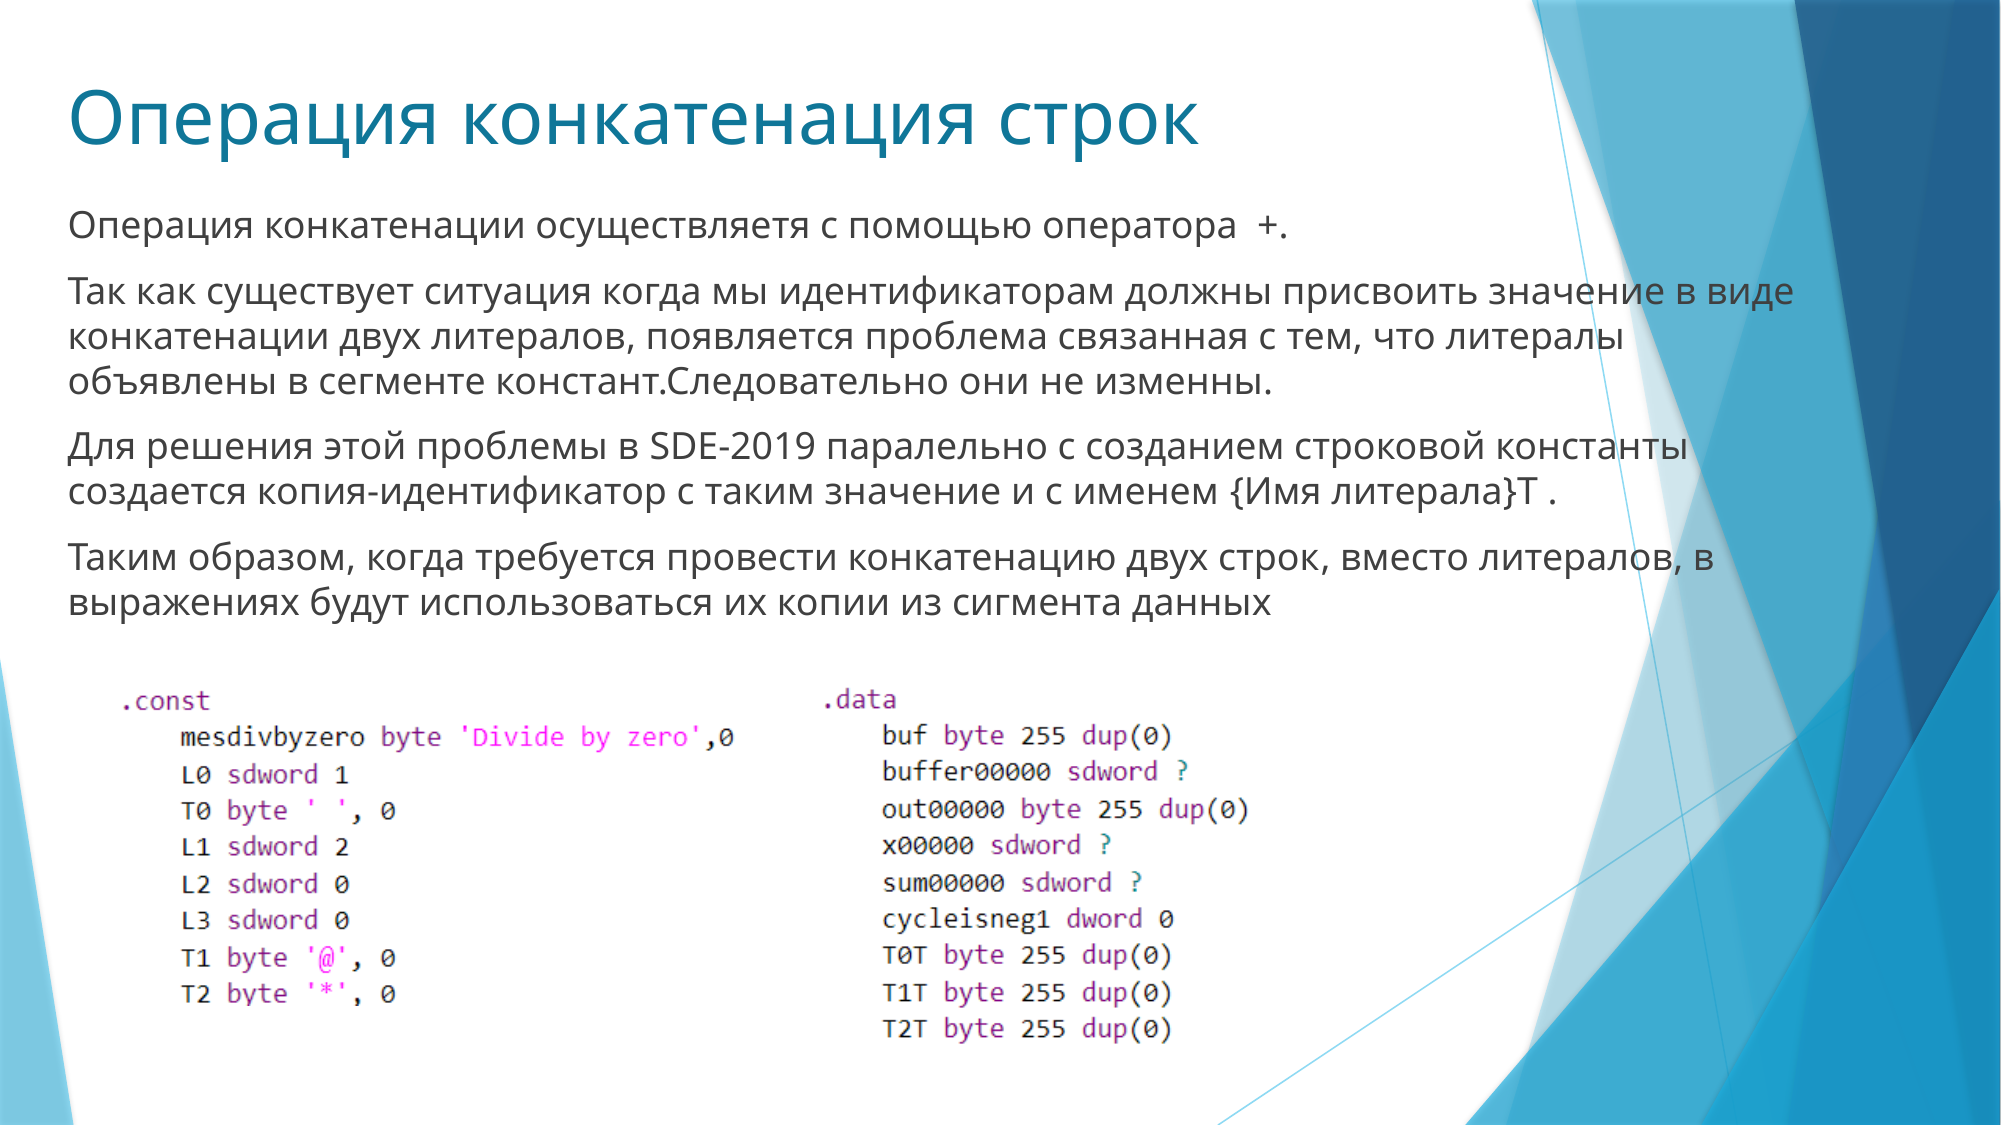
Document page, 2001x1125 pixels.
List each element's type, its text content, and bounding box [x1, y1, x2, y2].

text_box Операция конкатенация строк [52, 61, 1463, 279]
picture [812, 670, 1256, 1047]
picture [107, 670, 759, 1007]
list Операция конкатенации осуществляетя с помощью оператора +. Так как существует ситуация когда мы идентификаторам должны присвоить значение в виде конкатенации двух литералов, появляется проблема связанная с тем, что литералы объявлены в сегменте констант.Следовательно они не изменны. Для решения этой проблемы в SDE-2019 паралельно с созданием строковой константы создается копия-идентификатор с таким значение и с именем {Имя литерала}T . Таким образом, когда требуется провести конкатенацию двух строк, вместо литералов, в выражениях будут использоваться их копии из сигмента данных [52, 193, 1812, 1064]
